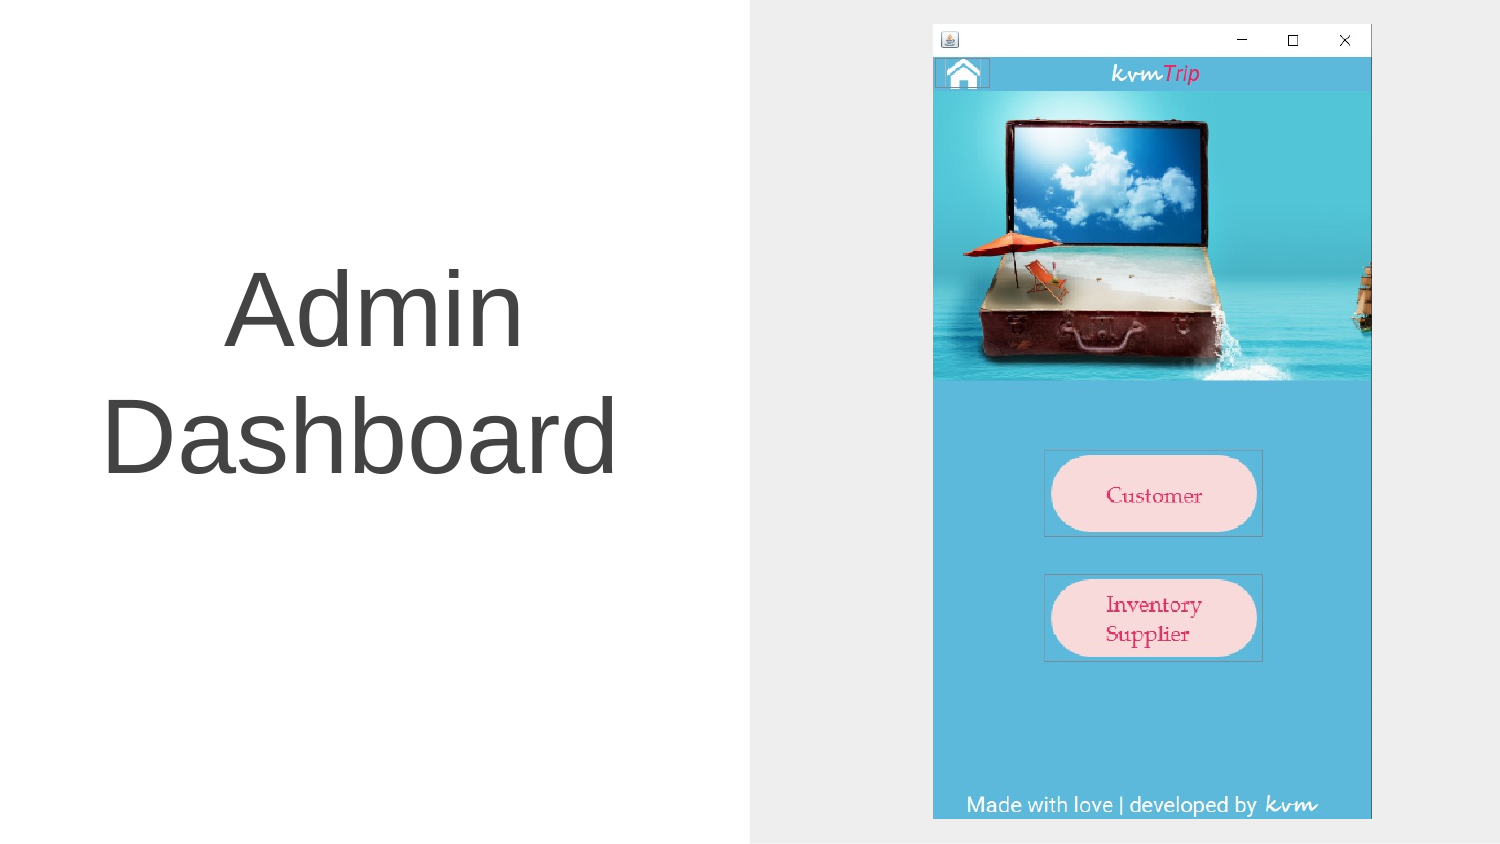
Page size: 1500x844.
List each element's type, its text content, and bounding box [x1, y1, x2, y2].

text_box Admin Dashboard [23, 248, 727, 487]
picture [933, 24, 1372, 819]
